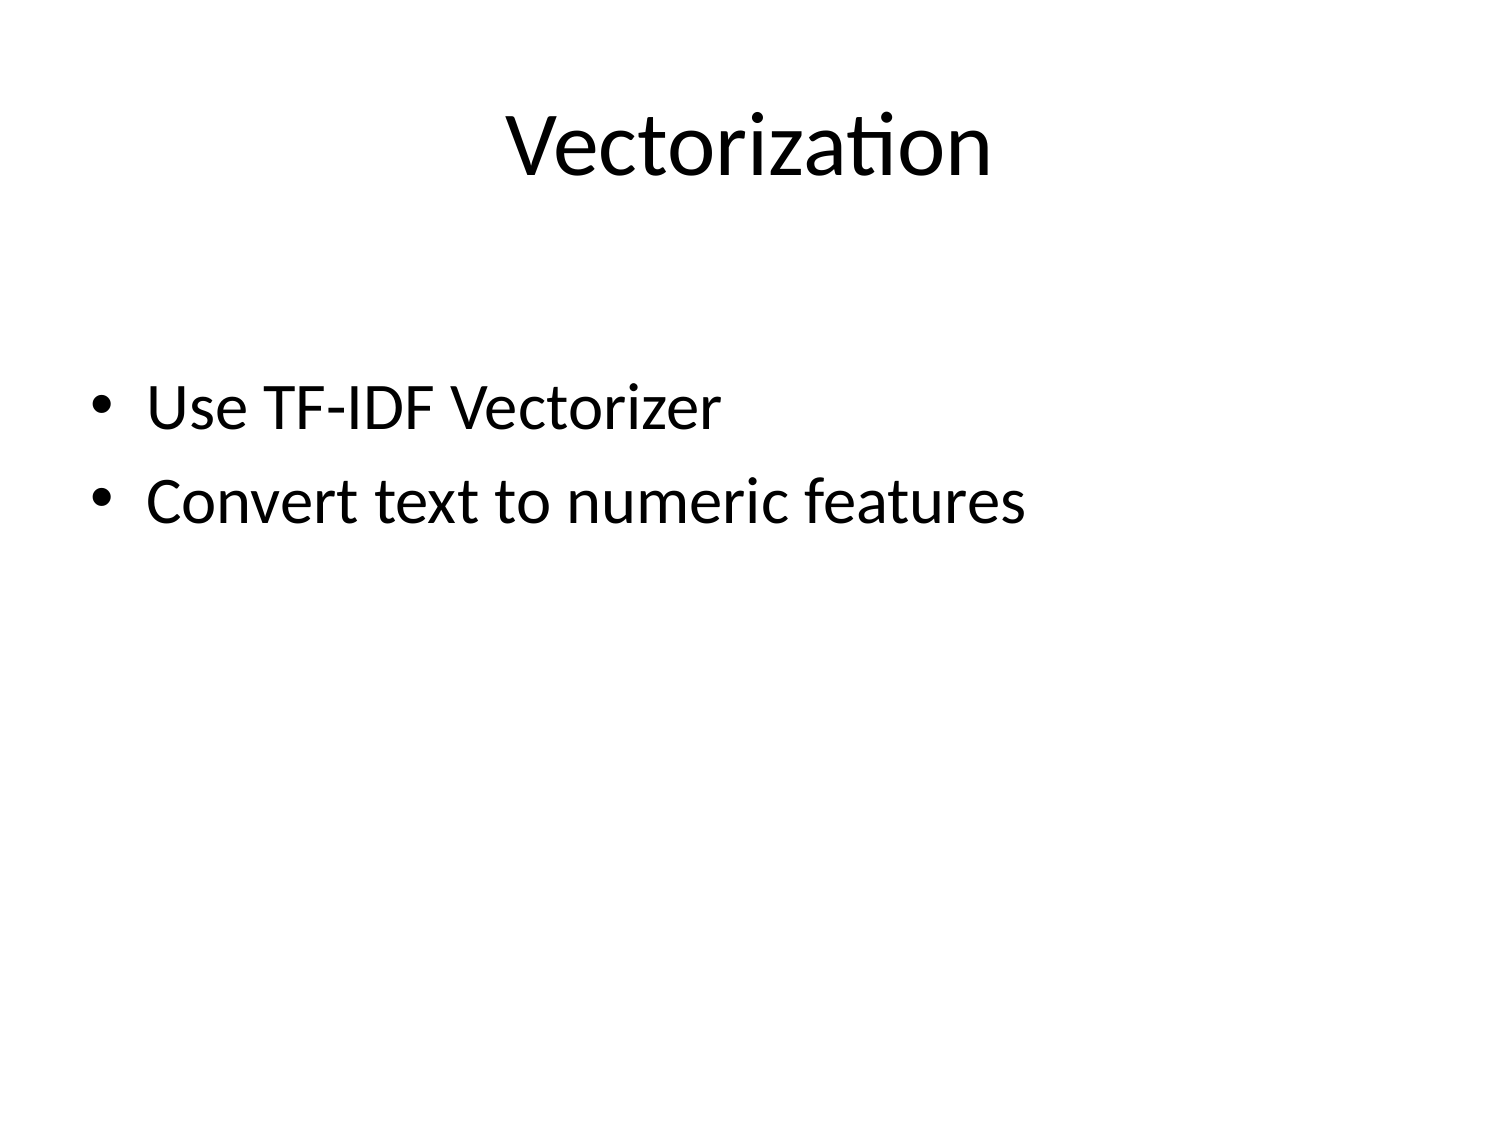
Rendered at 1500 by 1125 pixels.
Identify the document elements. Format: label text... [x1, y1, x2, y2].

title Vectorization [75, 45, 1425, 233]
list Use TF-IDF Vectorizer Convert text to numeric features [75, 262, 1425, 1005]
